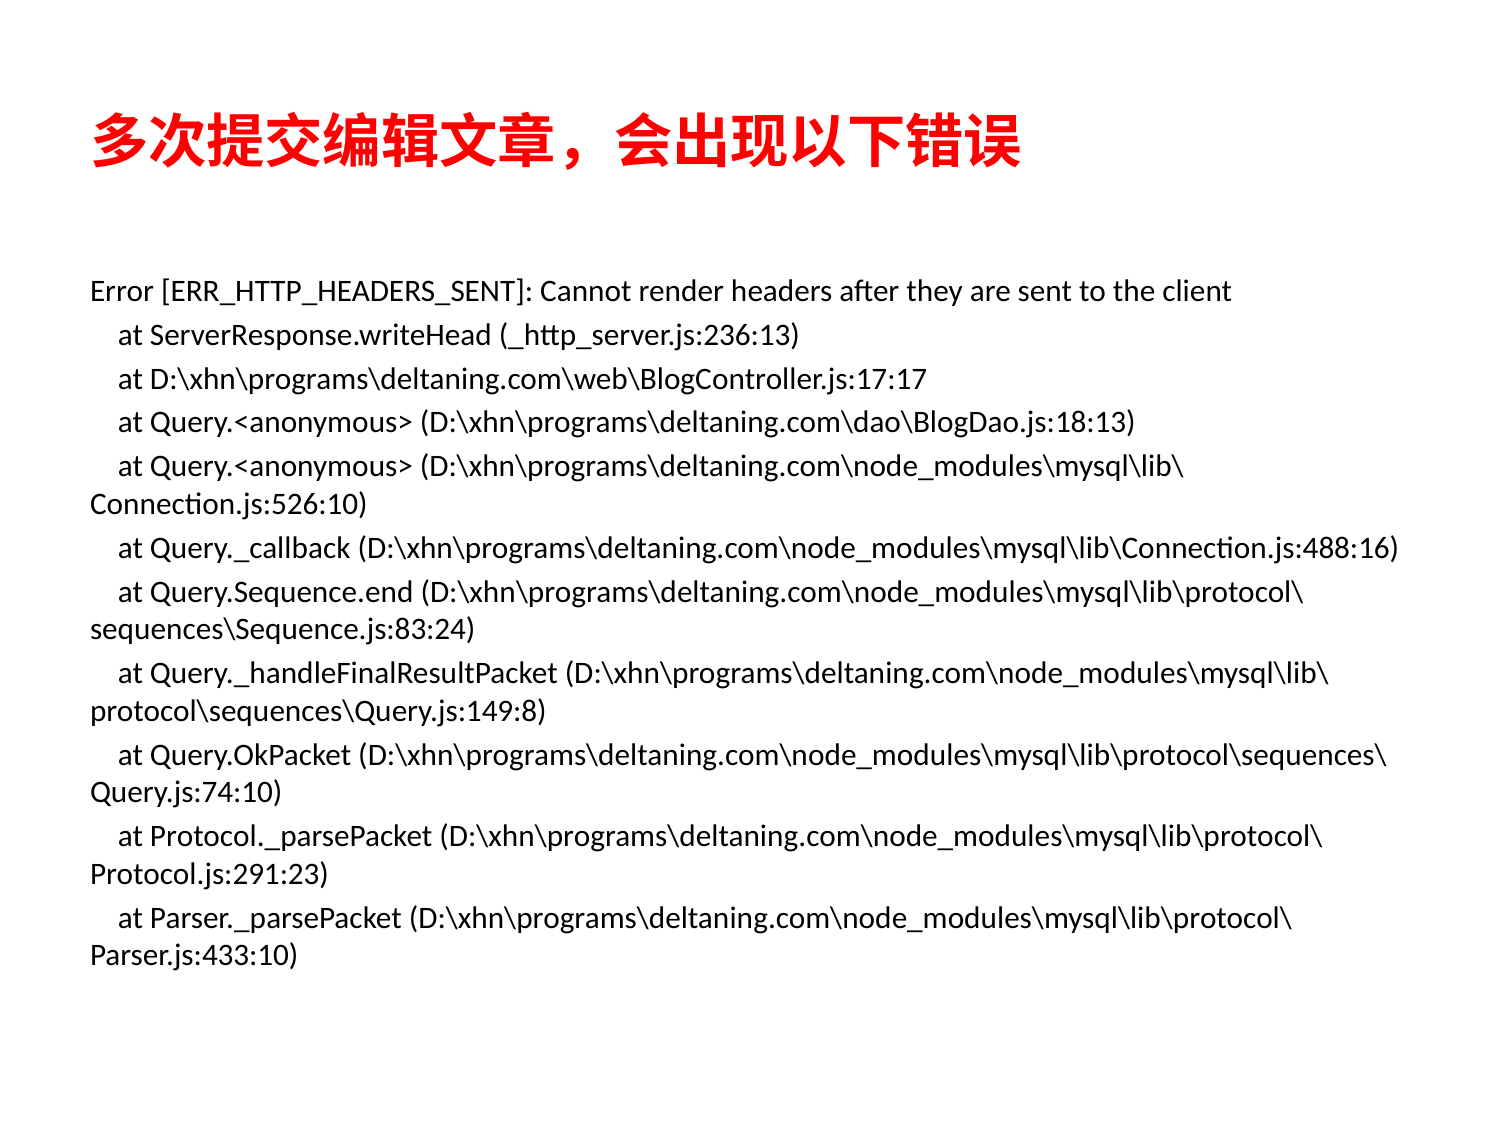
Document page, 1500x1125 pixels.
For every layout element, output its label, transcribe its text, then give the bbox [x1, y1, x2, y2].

title 多次提交编辑文章，会出现以下错误 [75, 45, 1425, 233]
list Error [ERR_HTTP_HEADERS_SENT]: Cannot render headers after they are sent to the client at ServerResponse.writeHead (_http_server.js:236:13) at D:\xhn\programs\deltaning.com\web\BlogController.js:17:17 at Query.<anonymous> (D:\xhn\programs\deltaning.com\dao\BlogDao.js:18:13) at Query.<anonymous> (D:\xhn\programs\deltaning.com\node_modules\mysql\lib\Connection.js:526:10) at Query._callback (D:\xhn\programs\deltaning.com\node_modules\mysql\lib\Connection.js:488:16) at Query.Sequence.end (D:\xhn\programs\deltaning.com\node_modules\mysql\lib\protocol\sequences\Sequence.js:83:24) at Query._handleFinalResultPacket (D:\xhn\programs\deltaning.com\node_modules\mysql\lib\protocol\sequences\Query.js:149:8) at Query.OkPacket (D:\xhn\programs\deltaning.com\node_modules\mysql\lib\protocol\sequences\Query.js:74:10) at Protocol._parsePacket (D:\xhn\programs\deltaning.com\node_modules\mysql\lib\protocol\Protocol.js:291:23) at Parser._parsePacket (D:\xhn\programs\deltaning.com\node_modules\mysql\lib\protocol\Parser.js:433:10) [75, 262, 1425, 1005]
